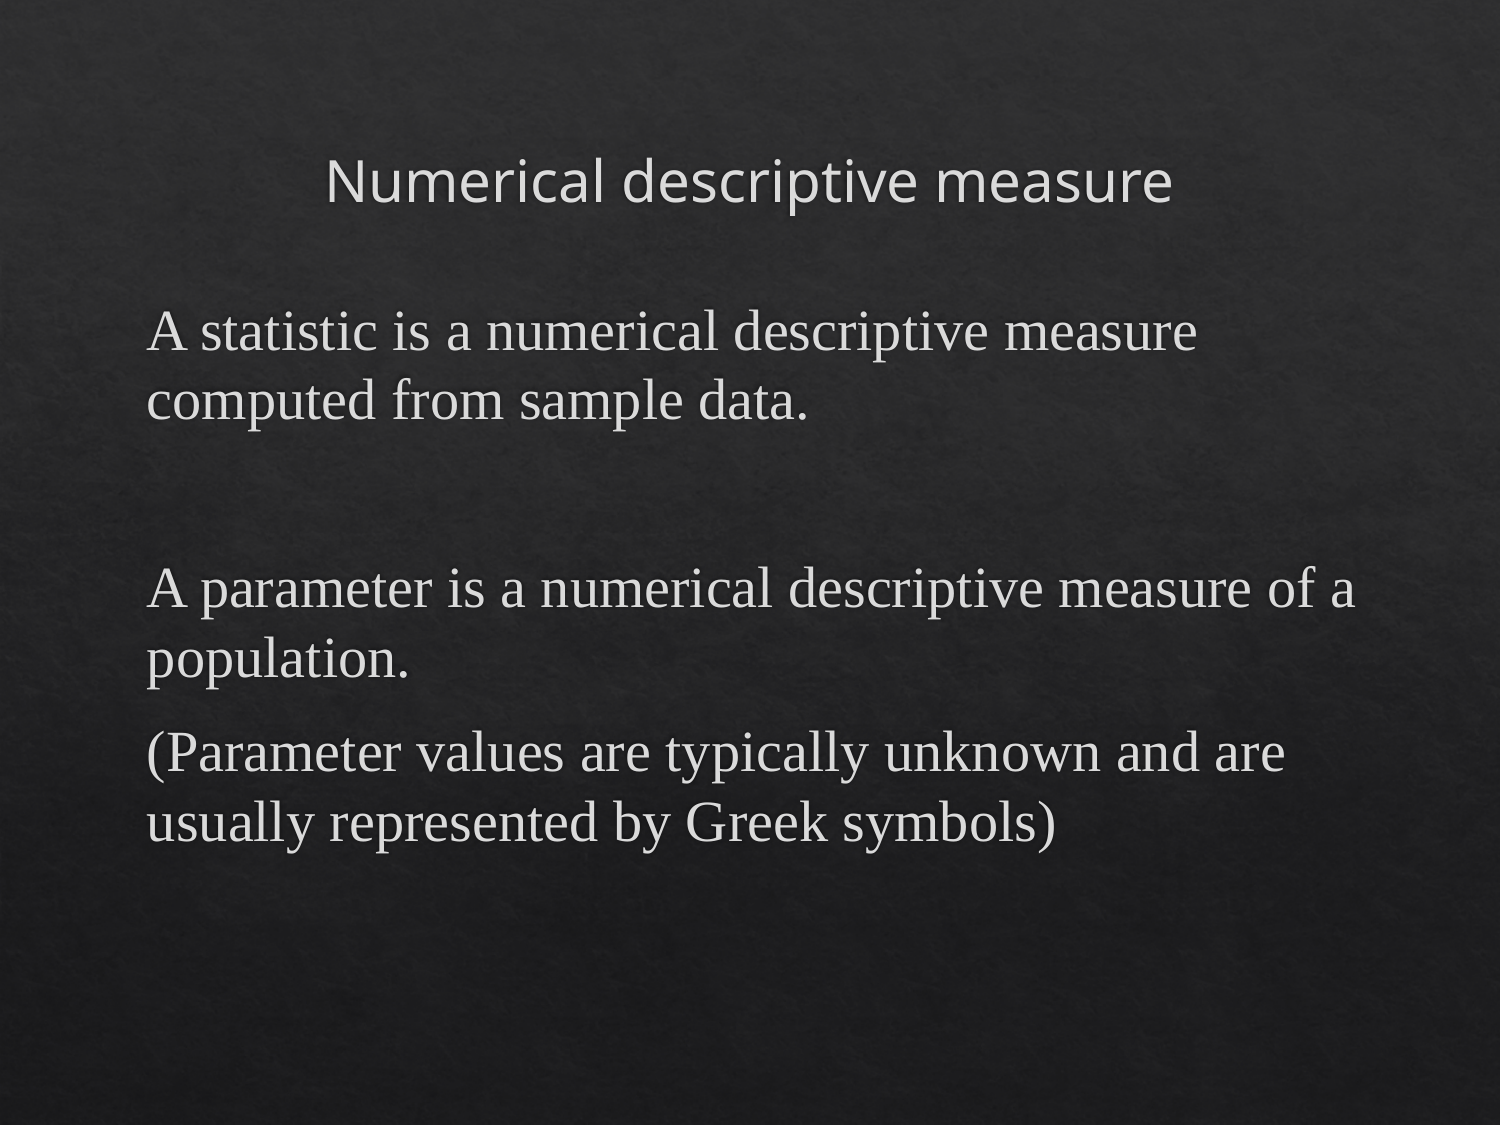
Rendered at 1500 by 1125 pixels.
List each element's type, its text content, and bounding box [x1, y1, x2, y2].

list A statistic is a numerical descriptive measure computed from sample data. A parameter is a numerical descriptive measure of a population. (Parameter values are typically unknown and are usually represented by Greek symbols) [112, 284, 1387, 950]
title Numerical descriptive measure [112, 99, 1387, 260]
